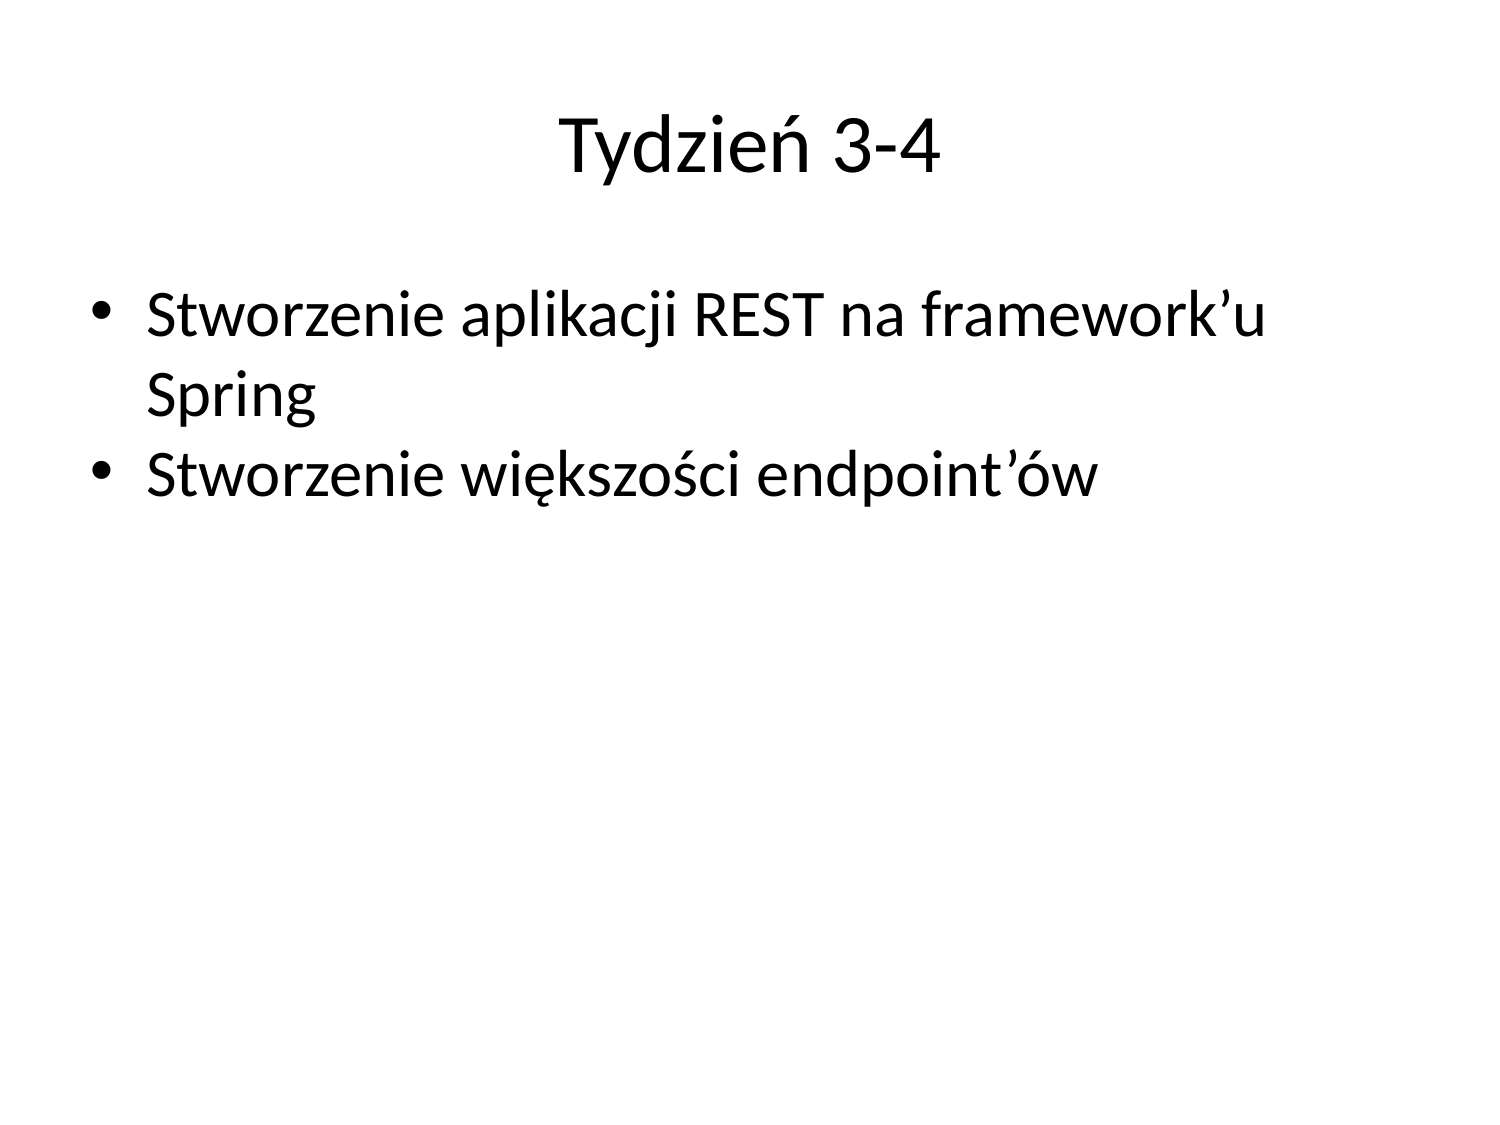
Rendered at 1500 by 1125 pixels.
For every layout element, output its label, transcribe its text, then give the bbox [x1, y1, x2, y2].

text_box Stworzenie aplikacji REST na framework’u Spring Stworzenie większości endpoint’ów [74, 262, 1425, 1005]
text_box Tydzień 3-4 [74, 45, 1425, 233]
